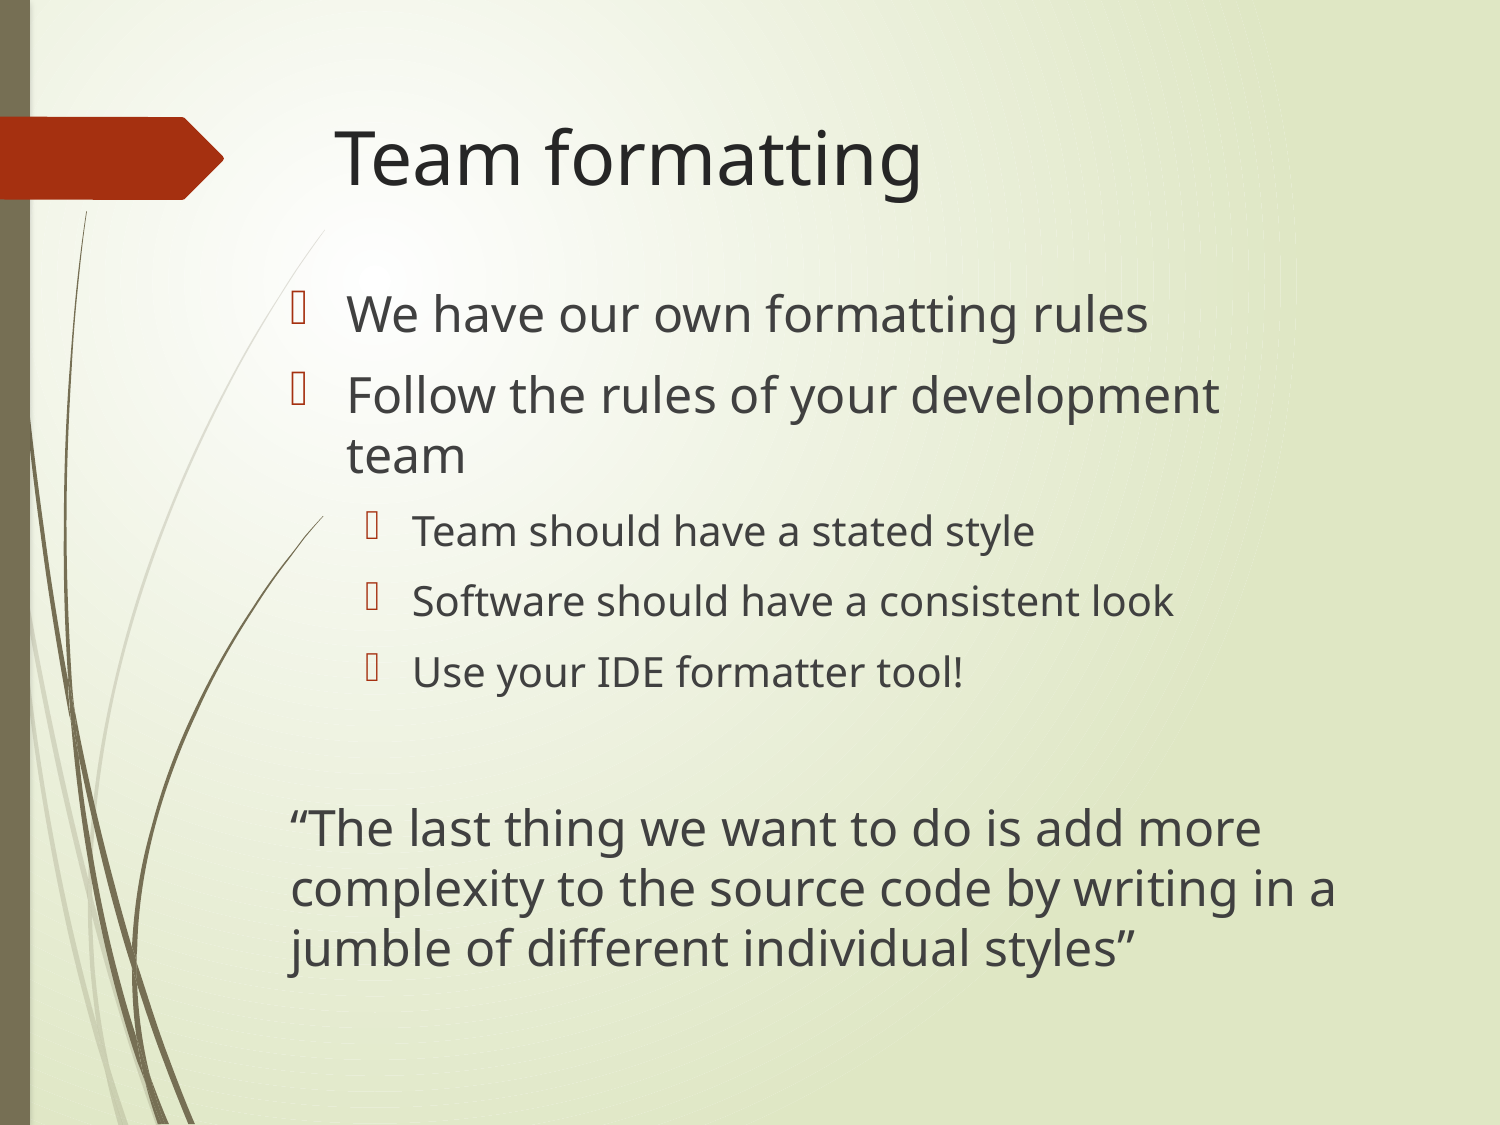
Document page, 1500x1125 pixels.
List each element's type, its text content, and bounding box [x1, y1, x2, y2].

title Team formatting [319, 102, 1400, 313]
list We have our own formatting rules Follow the rules of your development team Team should have a stated style Software should have a consistent look Use your IDE formatter tool! “The last thing we want to do is add more complexity to the source code by writing in a jumble of different individual styles” [275, 275, 1357, 1013]
